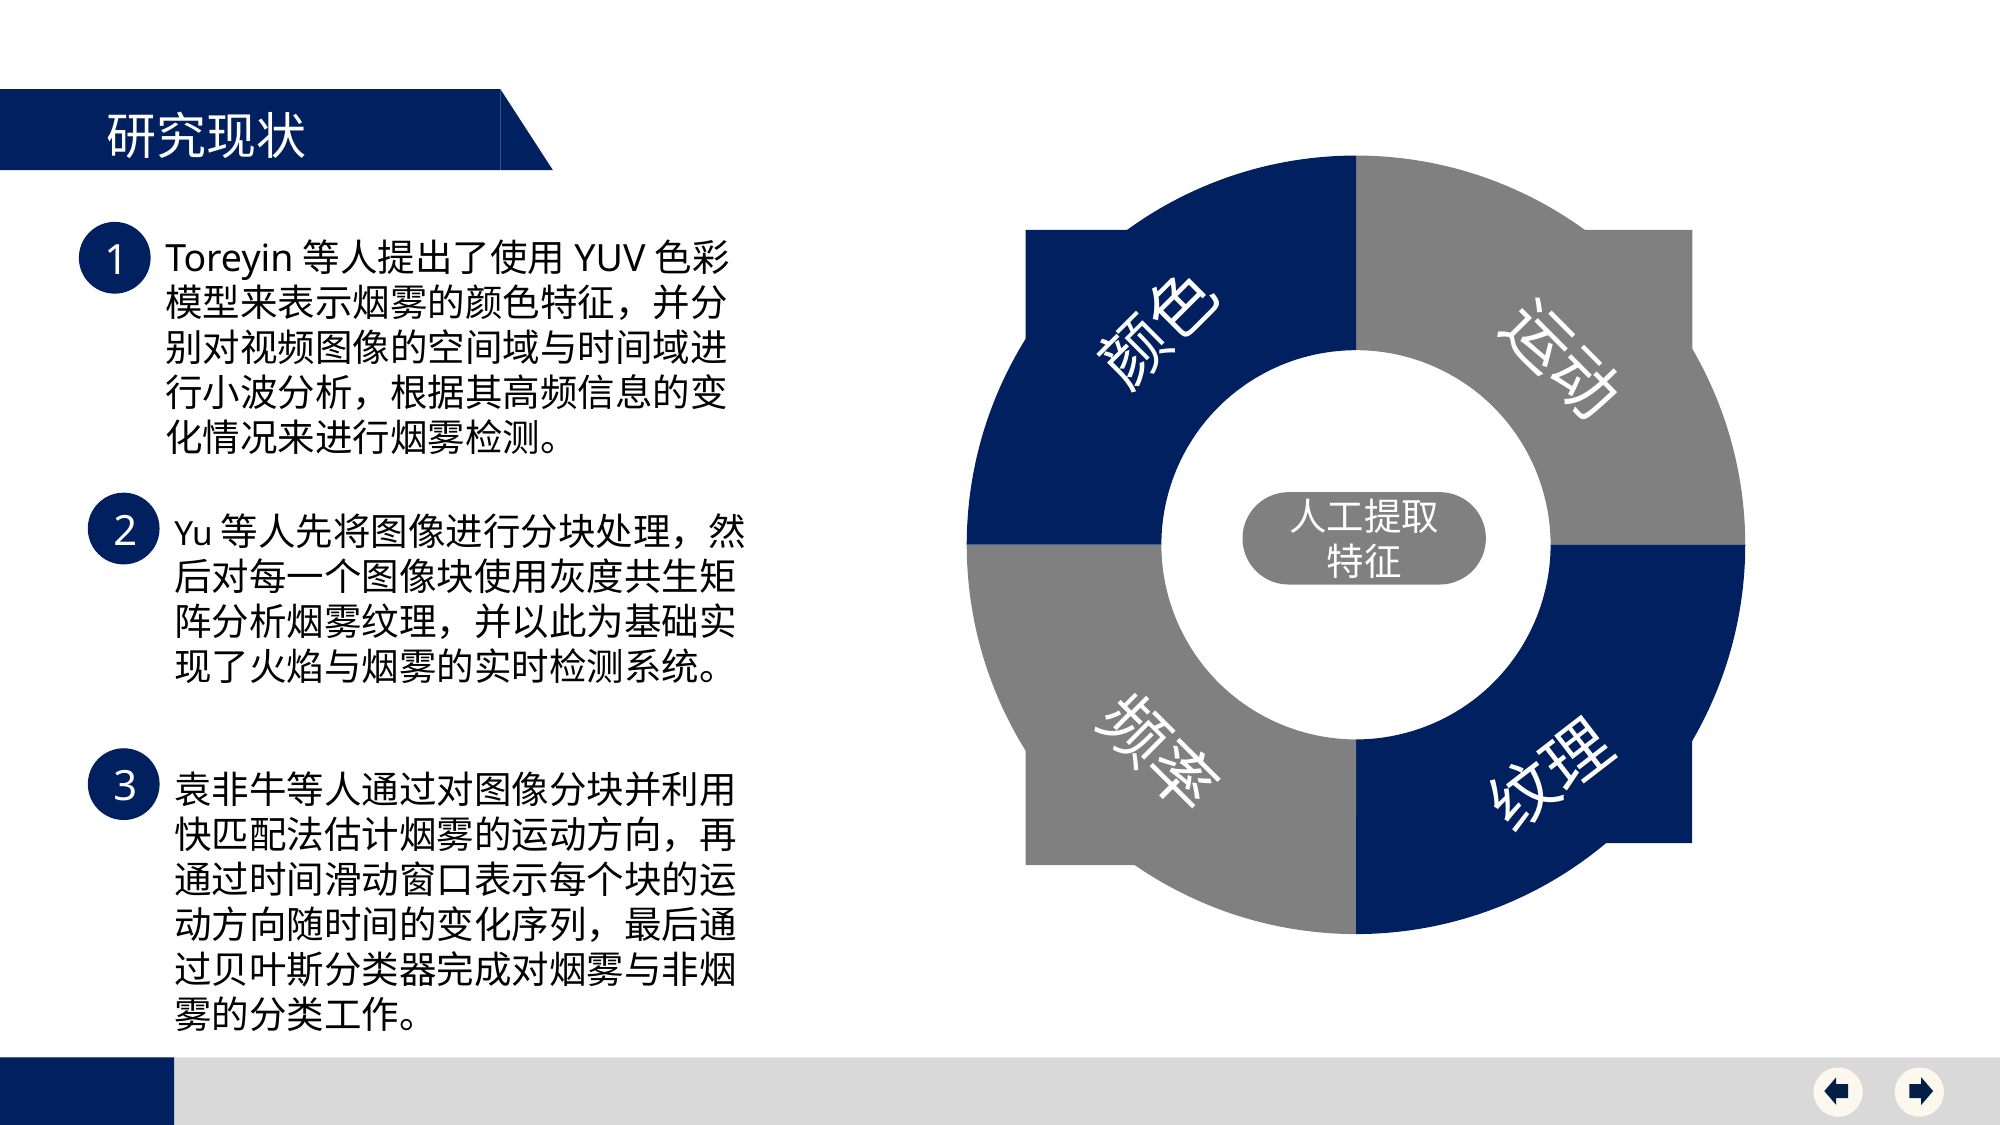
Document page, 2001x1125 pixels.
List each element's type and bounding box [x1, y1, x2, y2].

text_box [78, 221, 736, 469]
text_box [0, 89, 553, 173]
text_box [87, 492, 736, 698]
text_box [1894, 1067, 1944, 1117]
text_box [87, 748, 765, 1047]
text_box [736, 119, 1976, 950]
text_box [1813, 1067, 1863, 1117]
